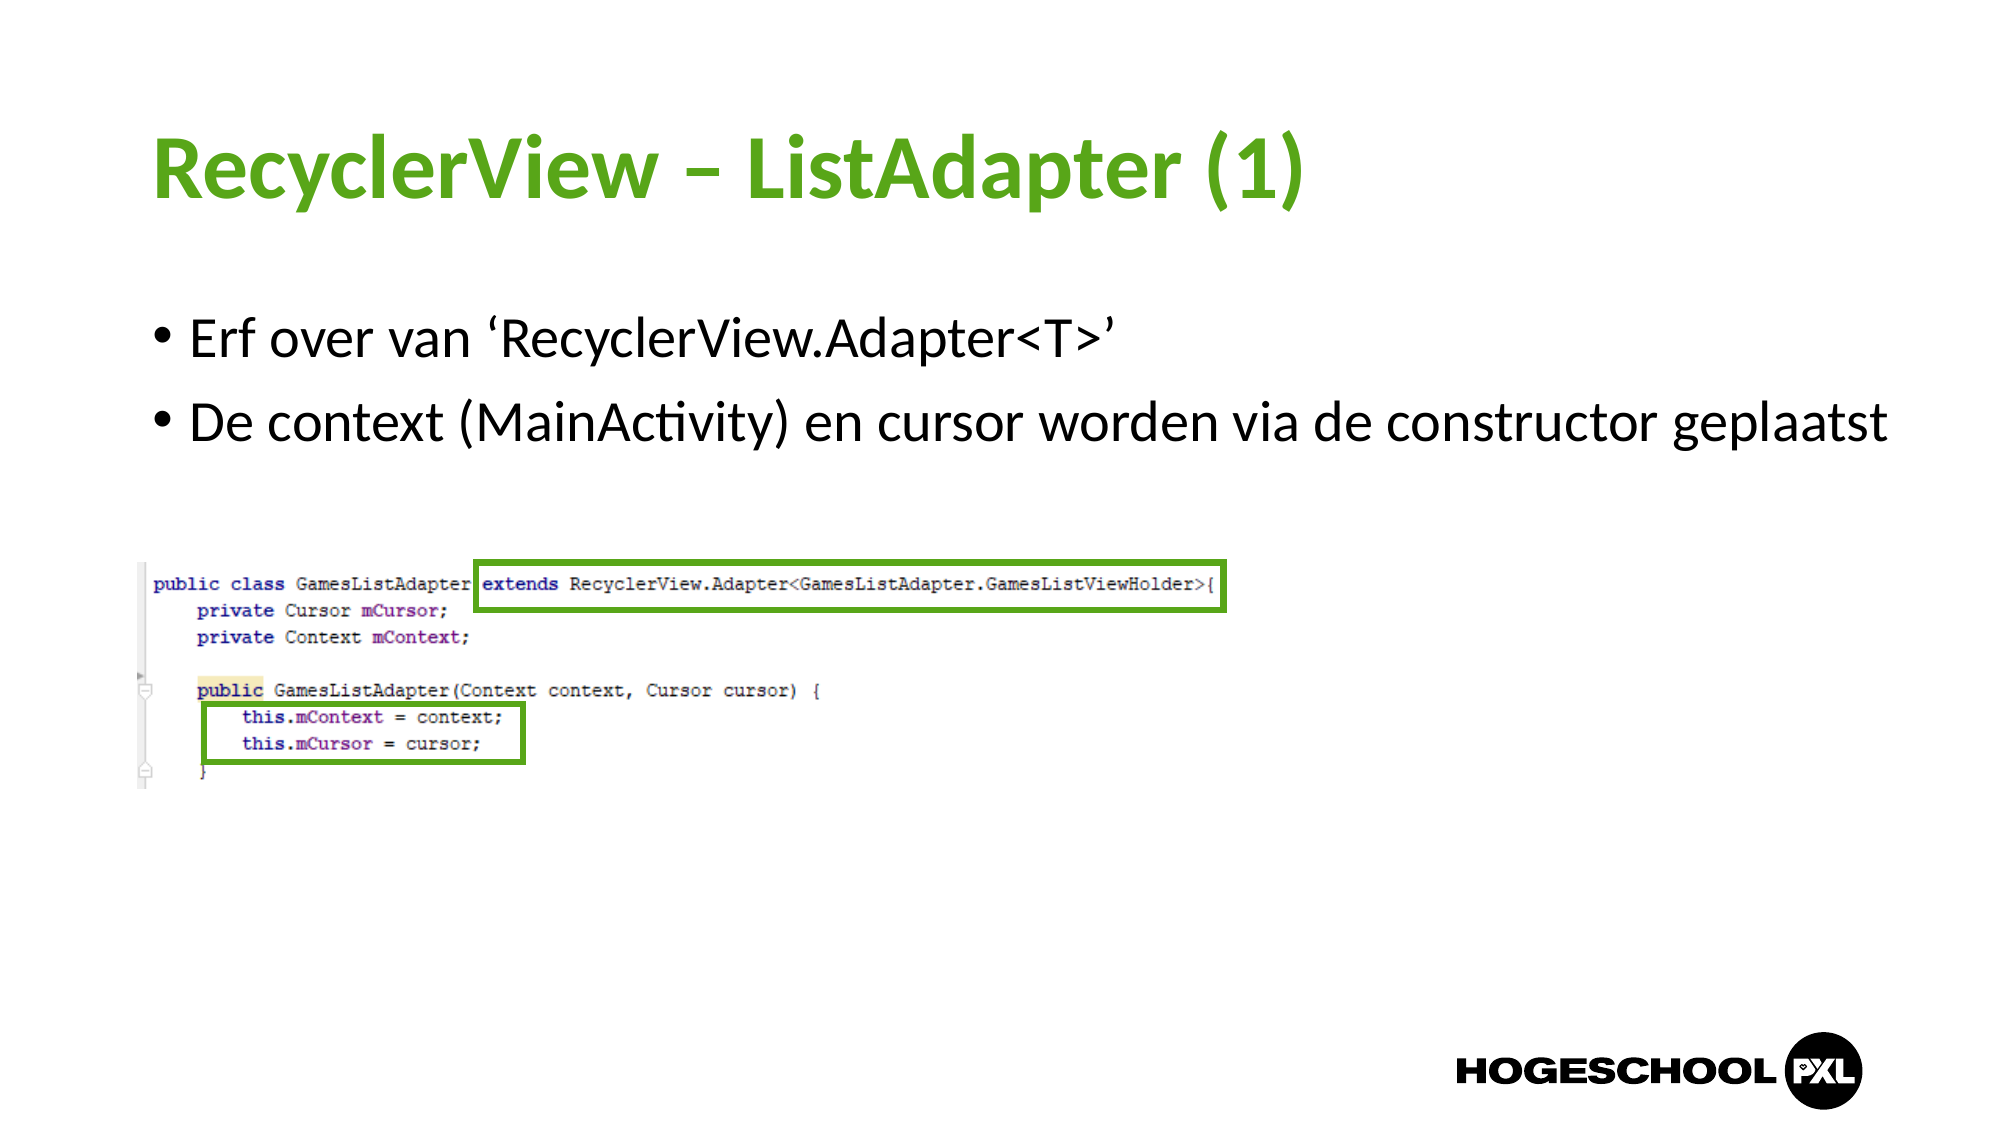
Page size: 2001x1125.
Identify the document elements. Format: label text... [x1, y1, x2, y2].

list Erf over van ‘RecyclerView.Adapter<T>’ De context (MainActivity) en cursor worden via de constructor geplaatst [137, 299, 1952, 1014]
picture [137, 562, 1224, 790]
title RecyclerView – ListAdapter (1) [137, 59, 1863, 278]
